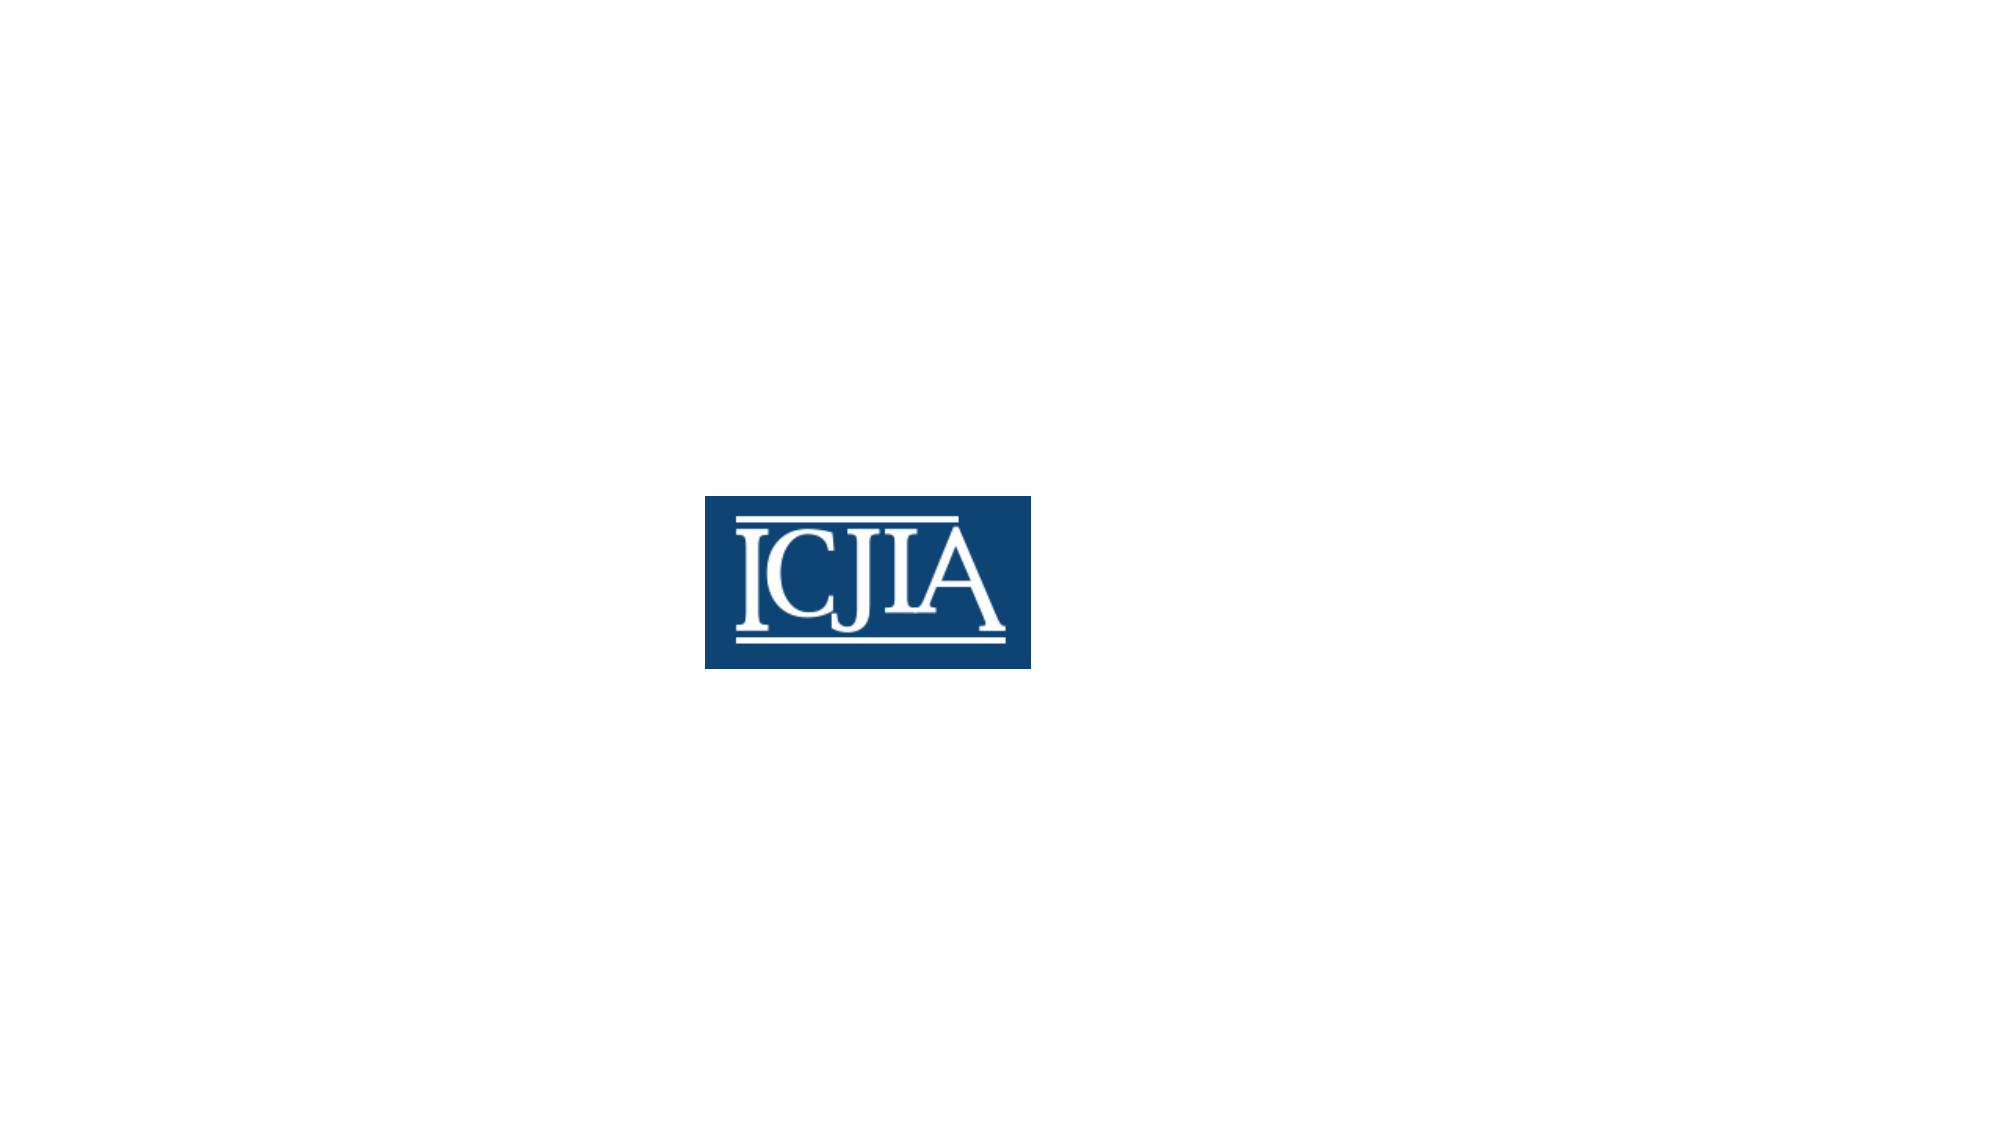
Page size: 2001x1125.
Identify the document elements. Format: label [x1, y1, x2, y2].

text_box [705, 496, 1302, 669]
